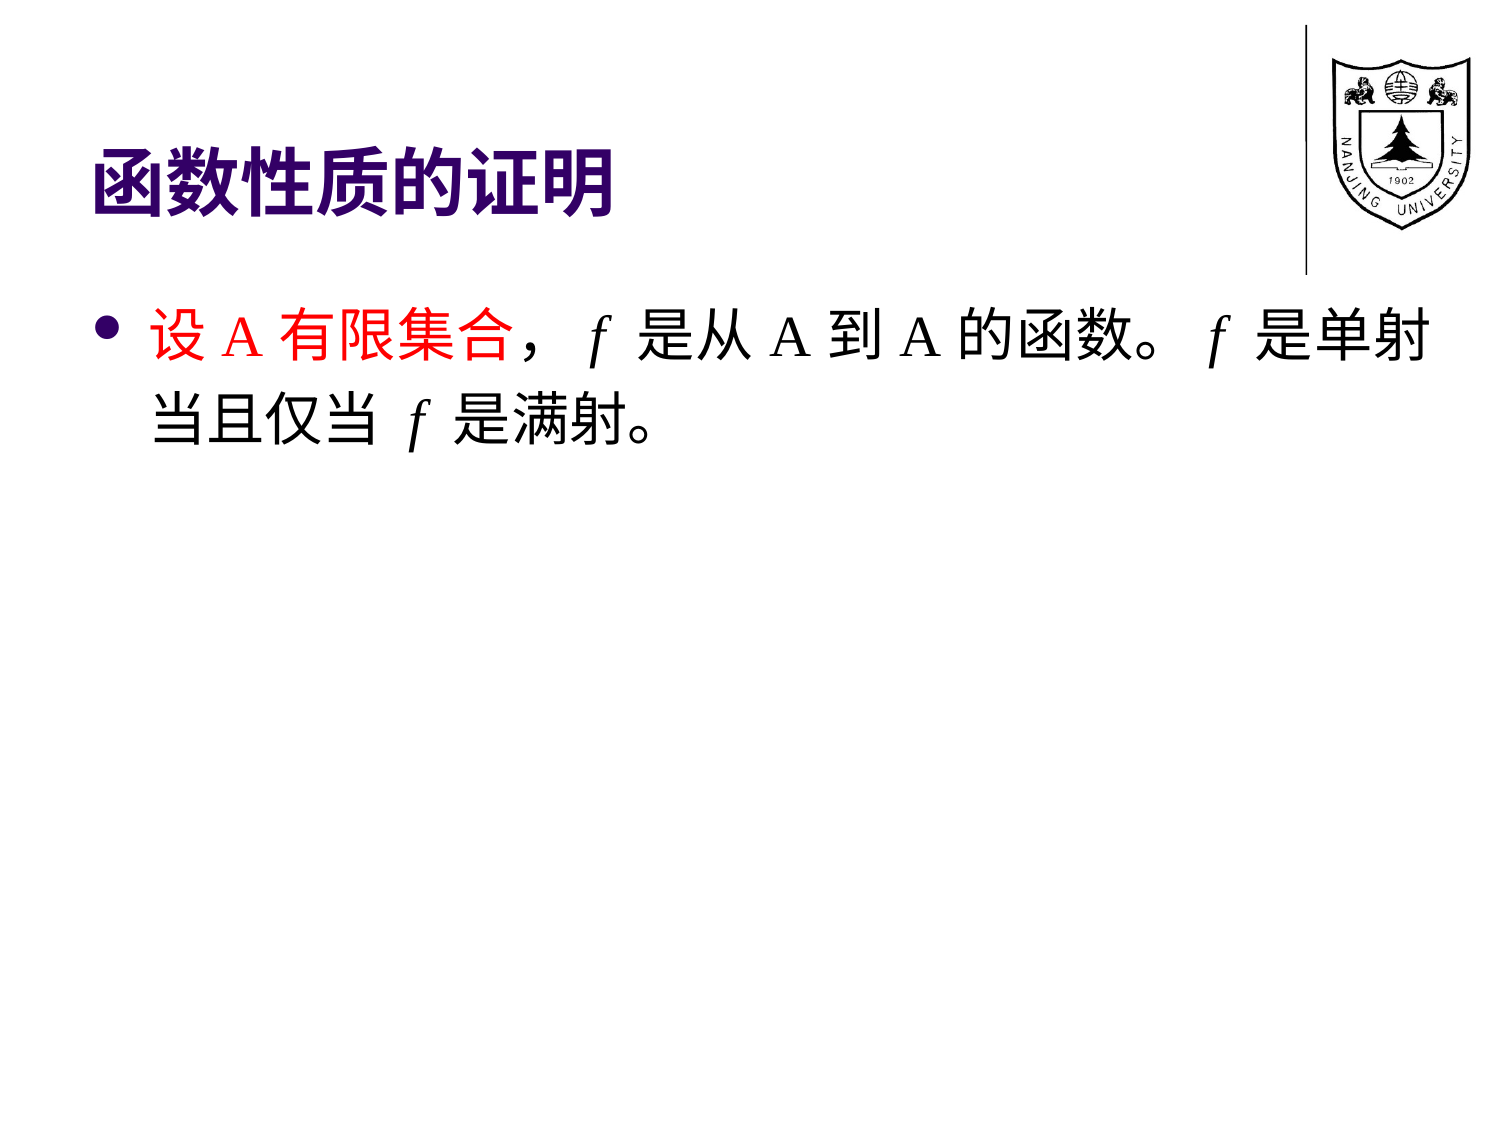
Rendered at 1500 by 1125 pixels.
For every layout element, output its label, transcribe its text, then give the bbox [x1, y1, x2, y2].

picture [1328, 51, 1481, 235]
list 设A有限集合，f 是从A到A的函数。f 是单射当且仅当 f 是满射。 [76, 276, 1447, 1045]
title 函数性质的证明 [75, 20, 1313, 233]
